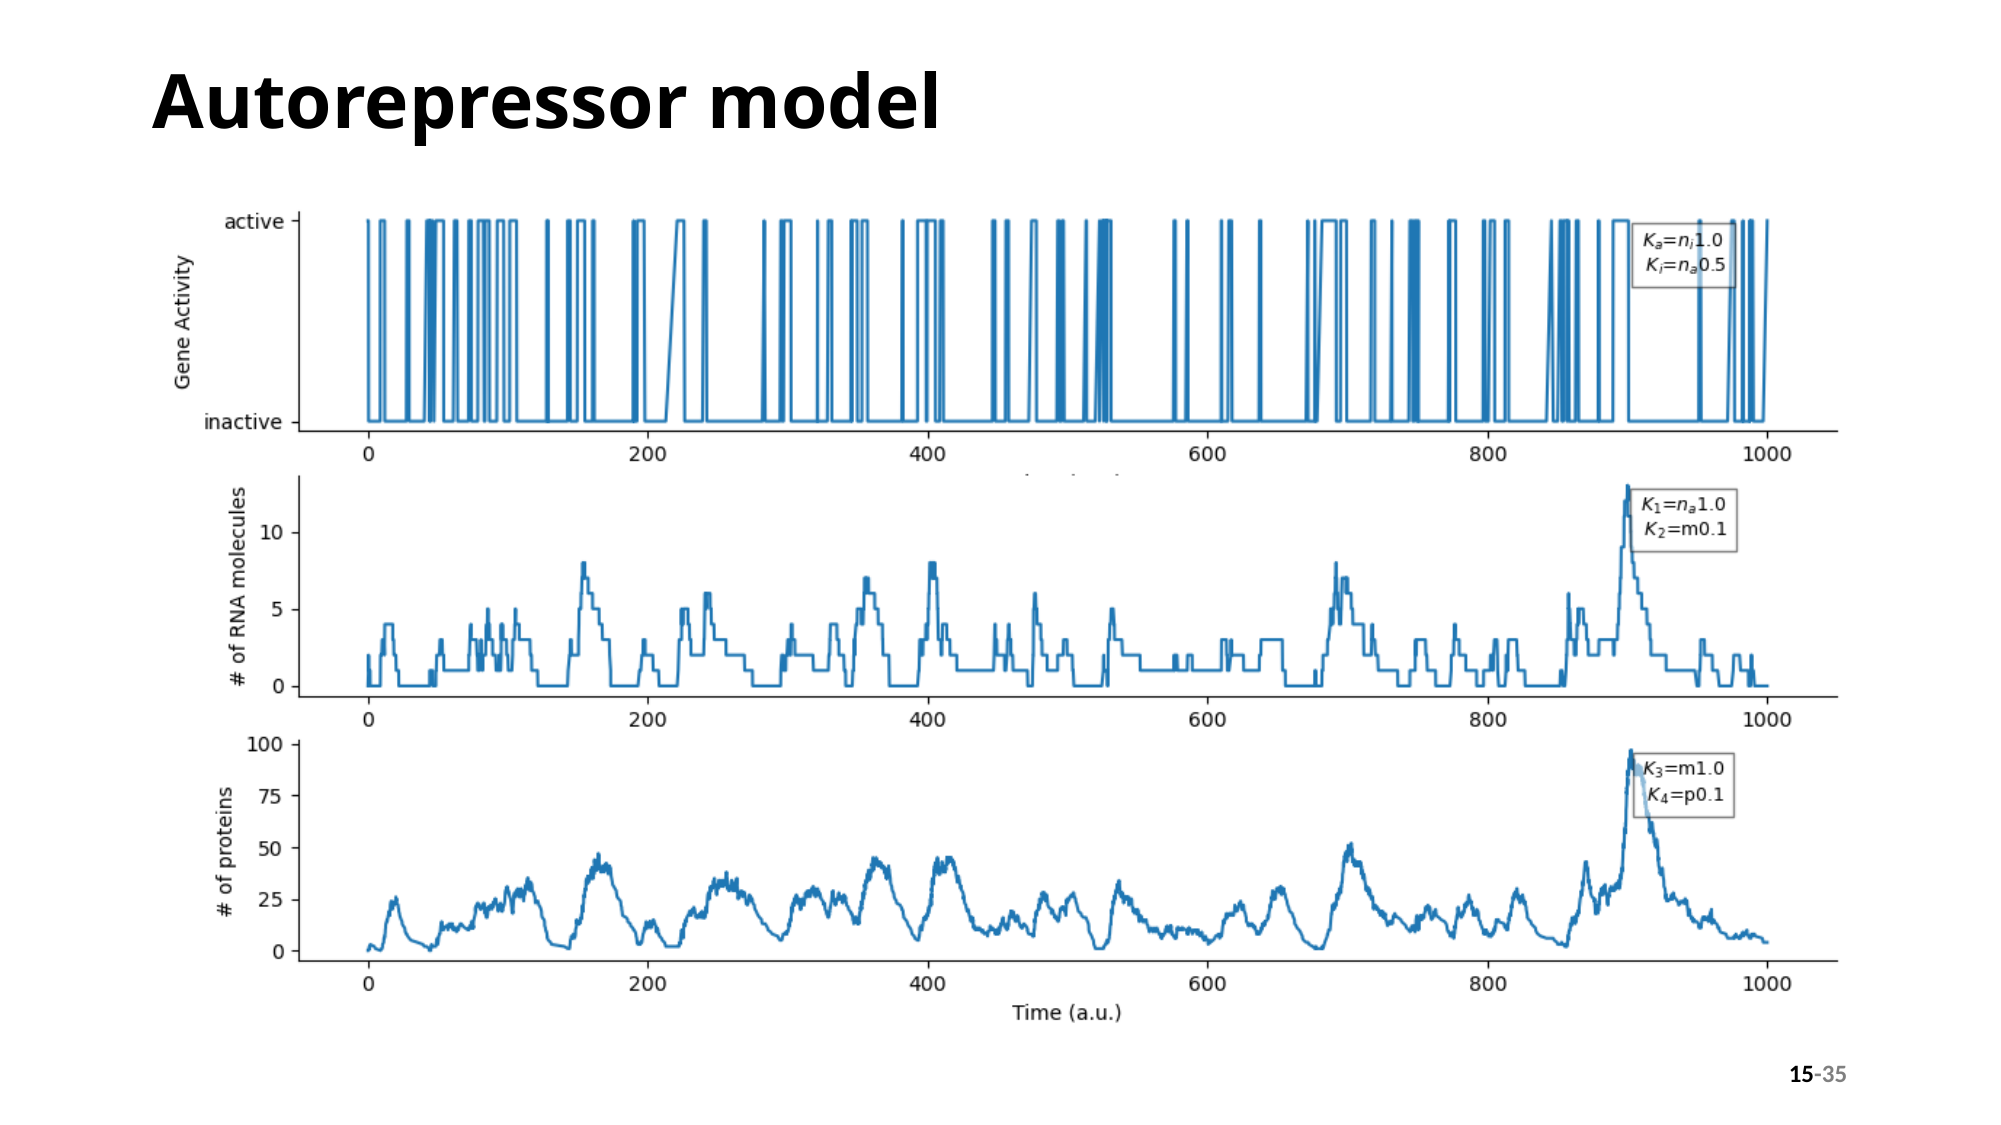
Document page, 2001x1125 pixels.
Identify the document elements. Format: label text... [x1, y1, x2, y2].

title Autorepressor model [137, 0, 1863, 94]
picture [49, 94, 1881, 1068]
slide_number 15-35 [1412, 1068, 1863, 1103]
